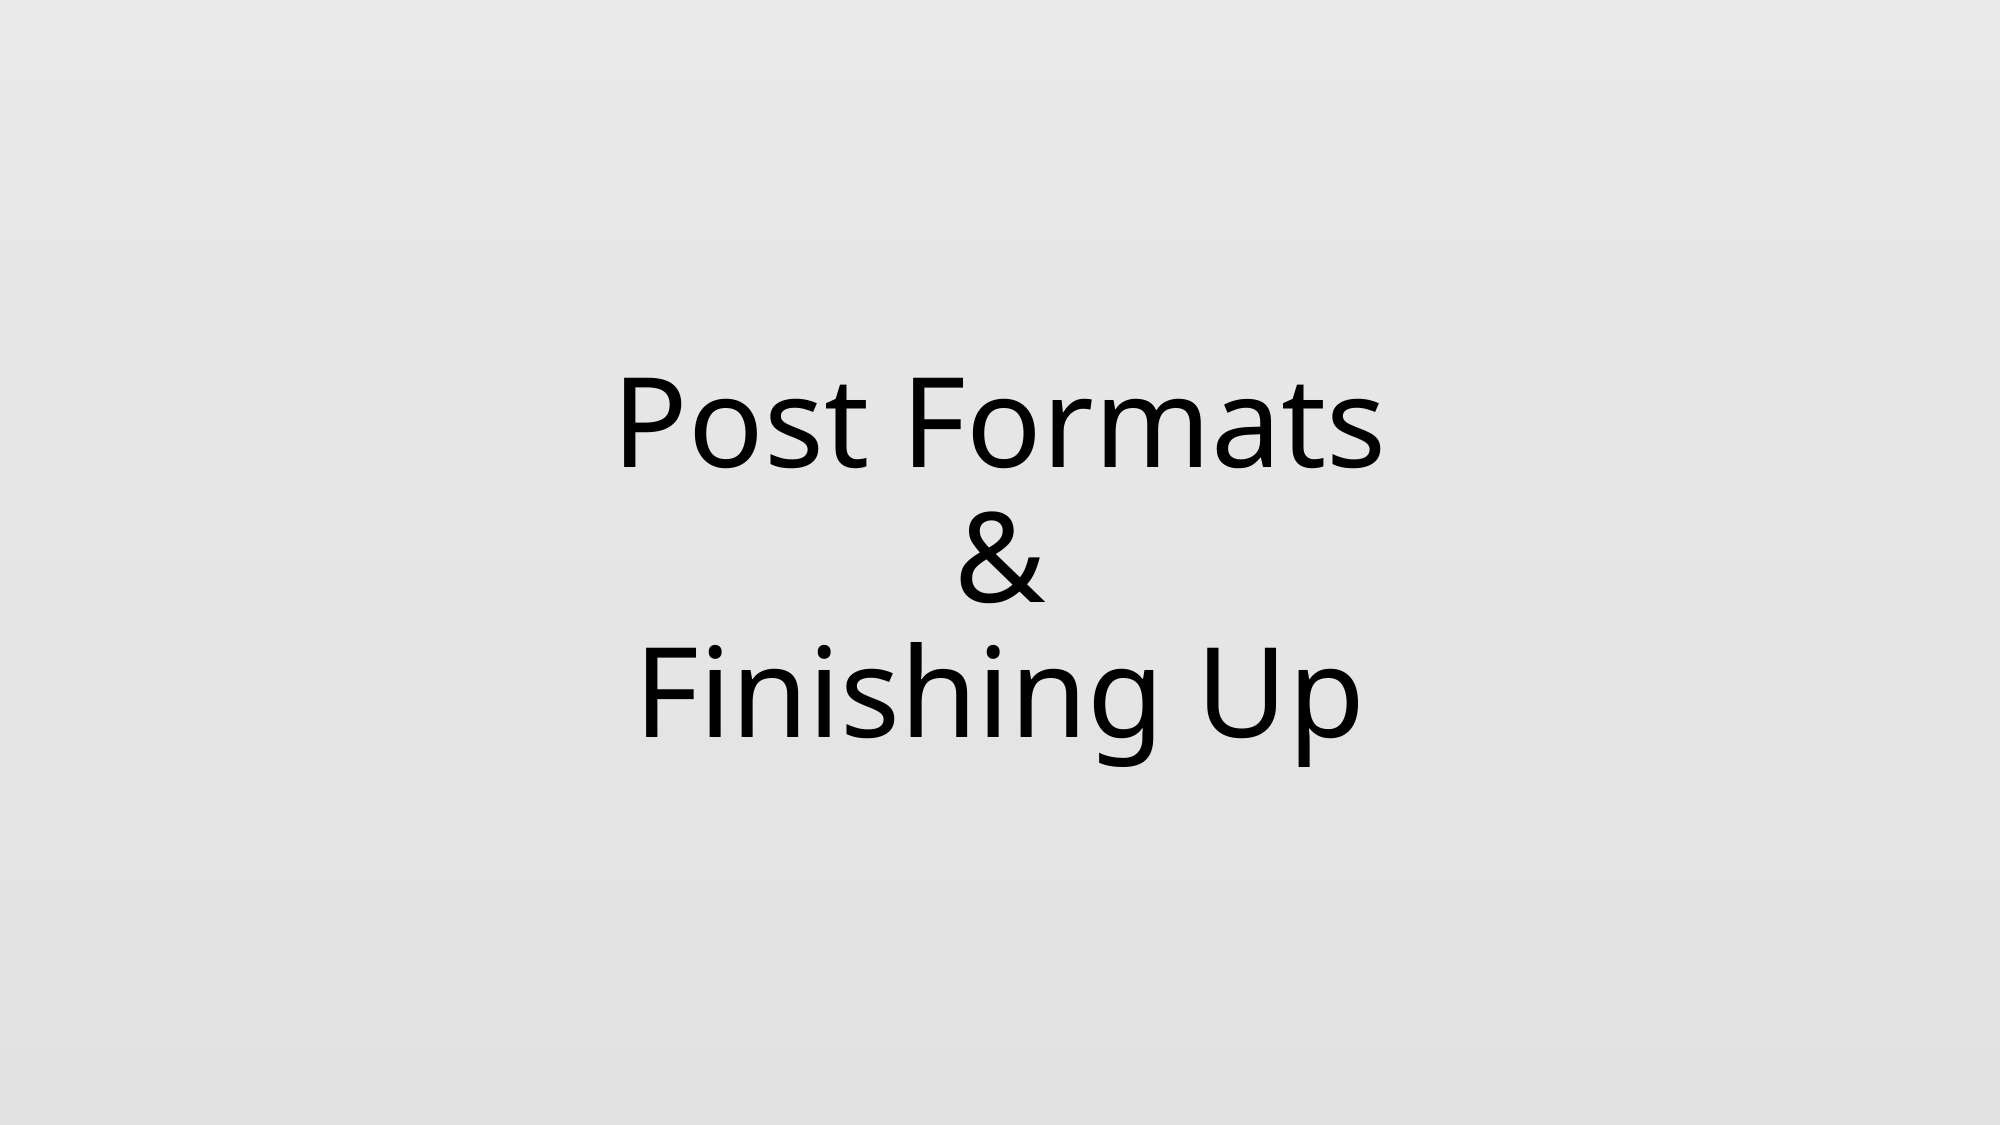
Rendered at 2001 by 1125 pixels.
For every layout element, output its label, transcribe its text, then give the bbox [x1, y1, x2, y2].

title Post Formats & Finishing Up [0, 0, 2000, 1125]
